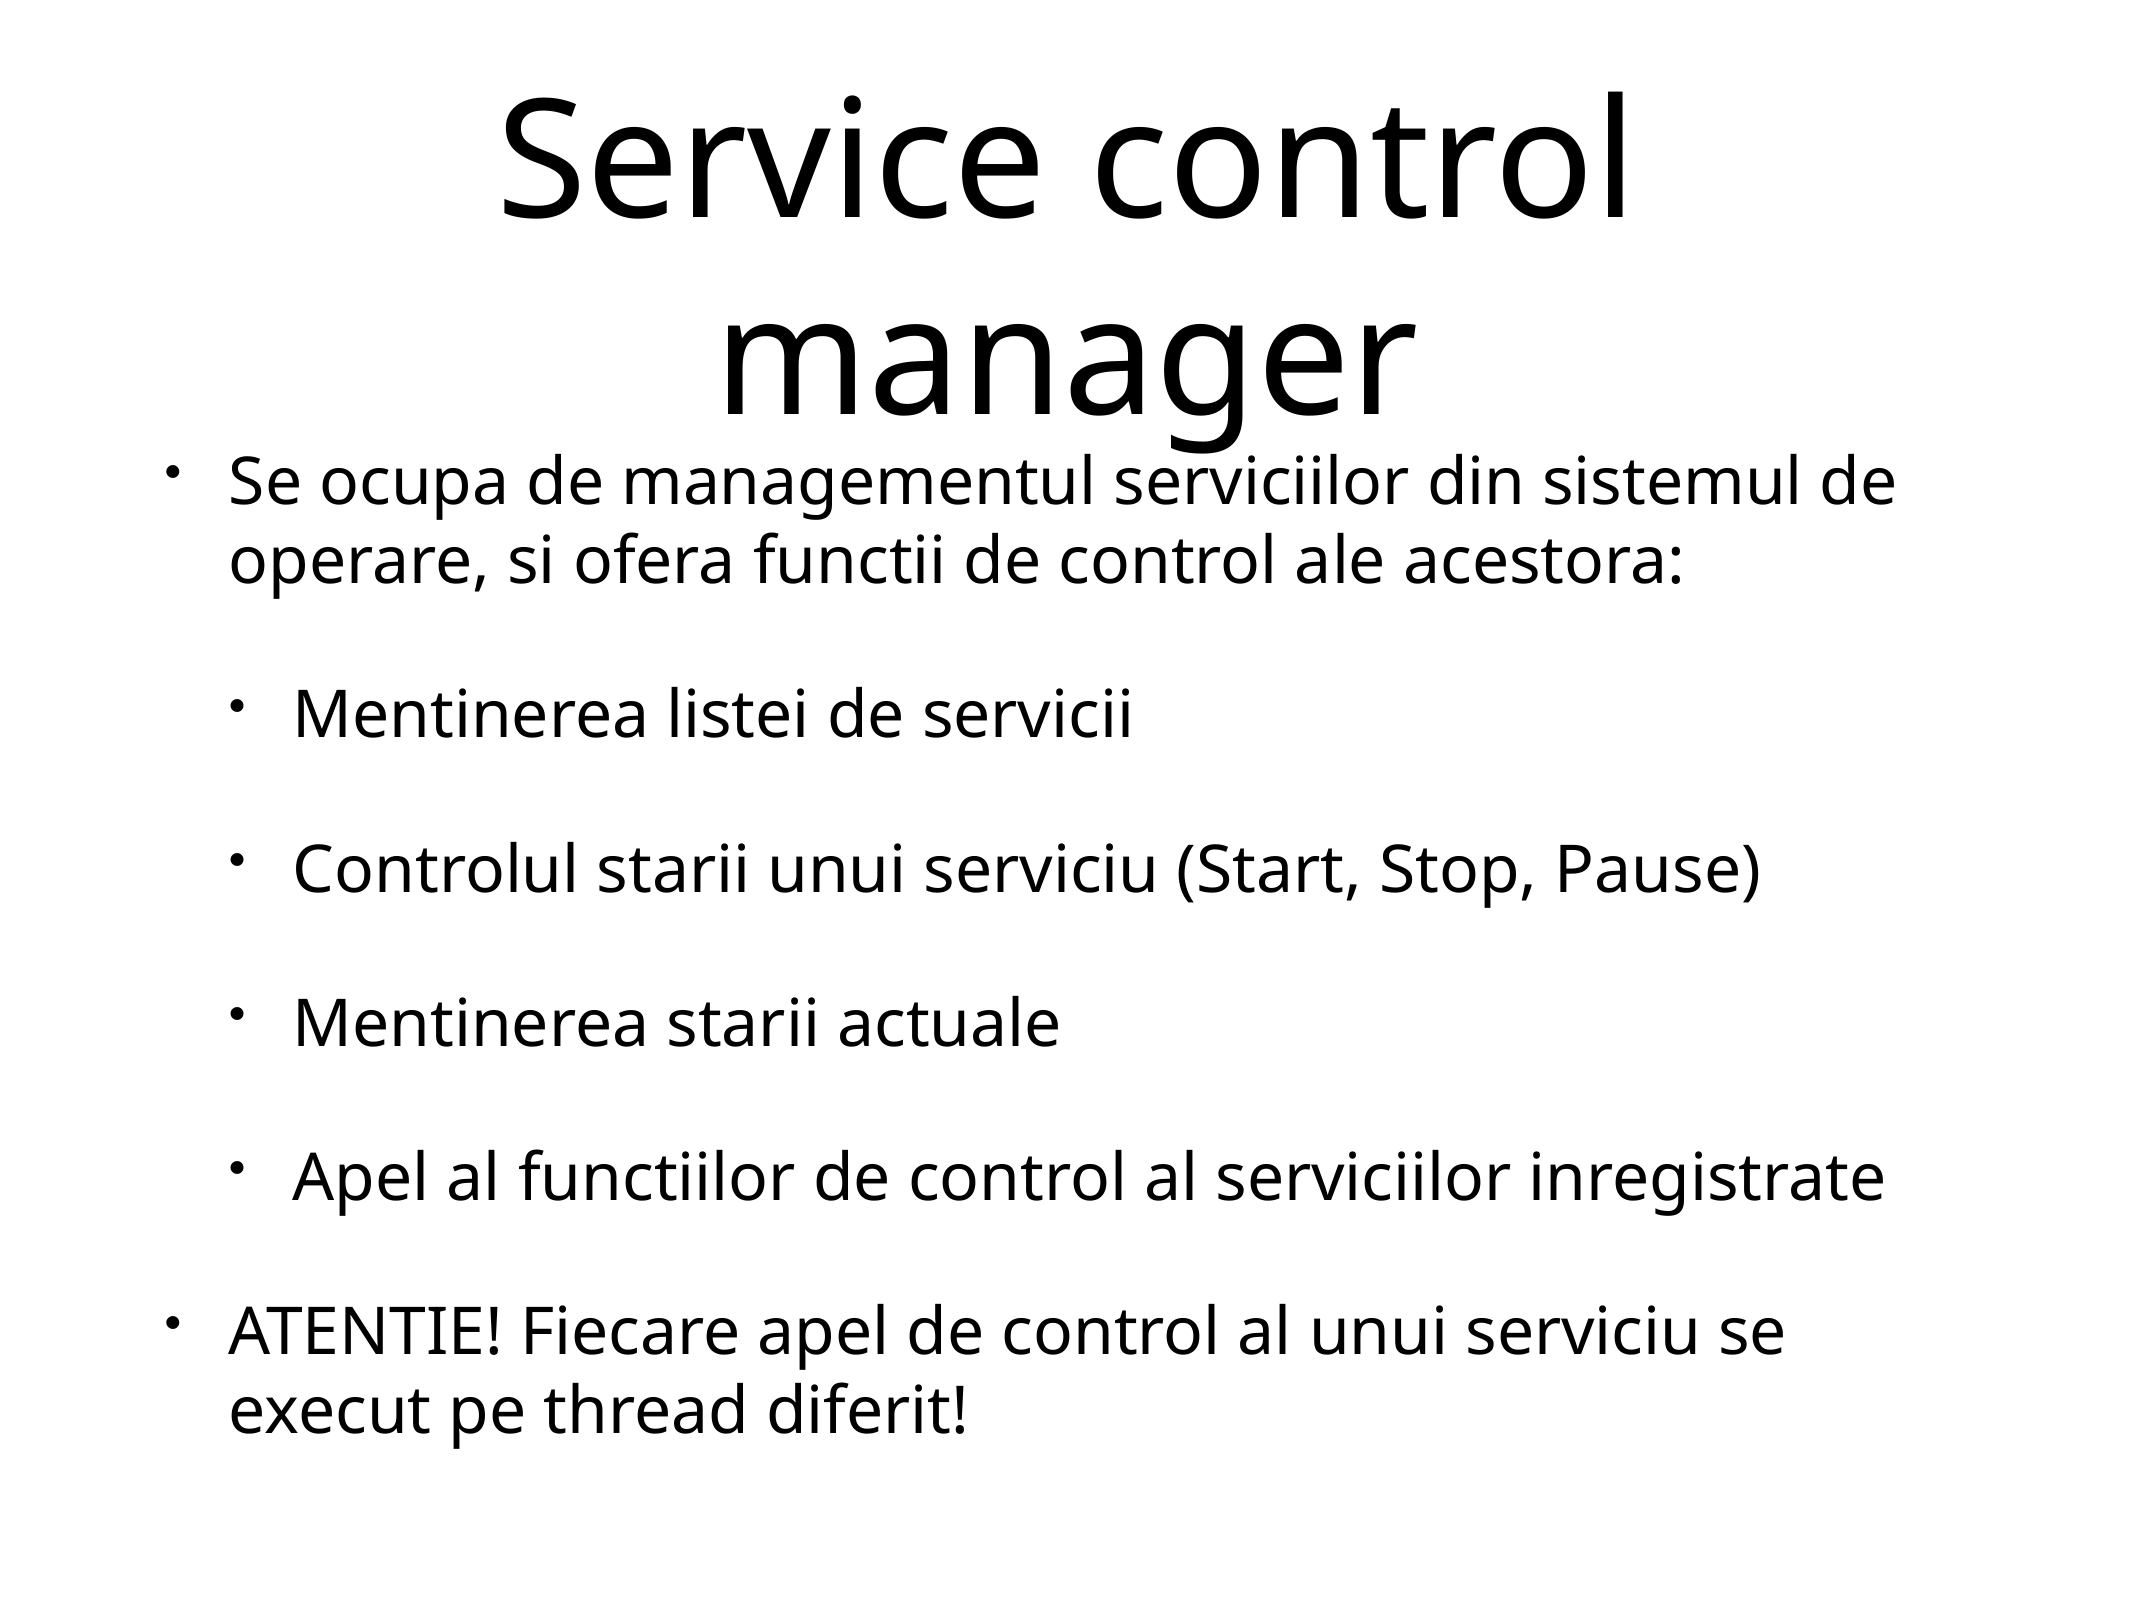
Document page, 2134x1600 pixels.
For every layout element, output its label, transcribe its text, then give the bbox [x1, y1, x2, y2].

title Service control manager [155, 72, 1978, 426]
list Se ocupa de managementul serviciilor din sistemul de operare, si ofera functii de control ale acestora: Mentinerea listei de servicii Controlul starii unui serviciu (Start, Stop, Pause) Mentinerea starii actuale Apel al functiilor de control al serviciilor inregistrate ATENTIE! Fiecare apel de control al unui serviciu se execut pe thread diferit! [155, 426, 1978, 1459]
